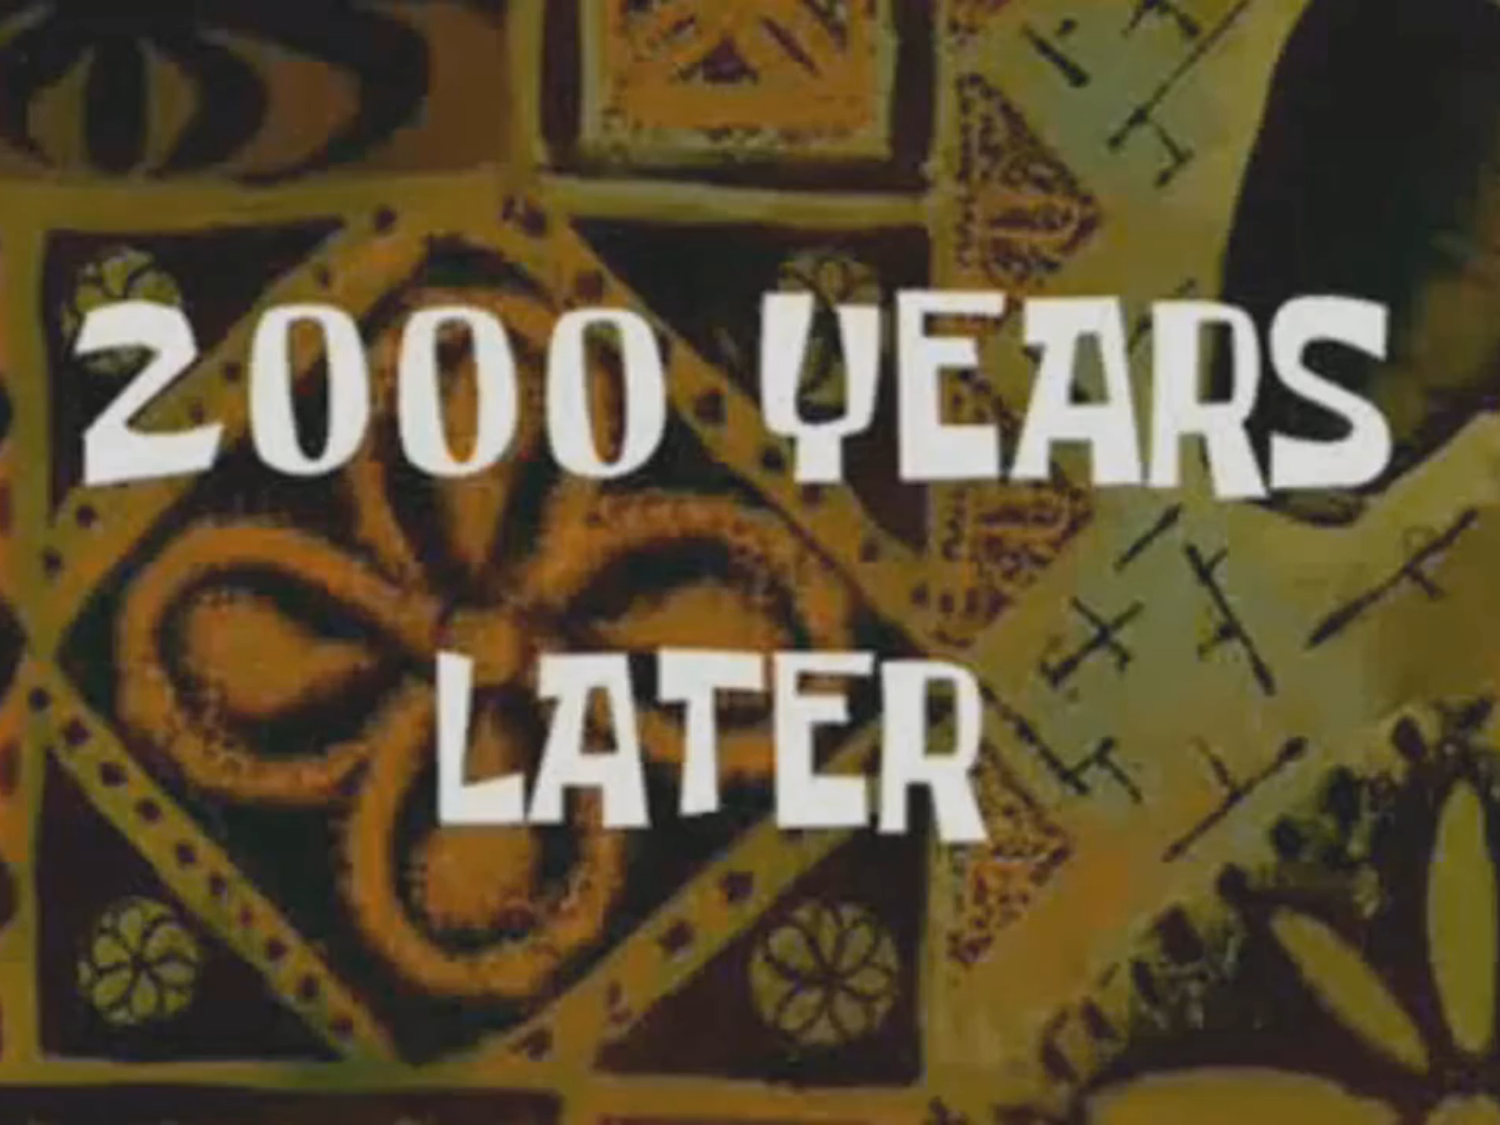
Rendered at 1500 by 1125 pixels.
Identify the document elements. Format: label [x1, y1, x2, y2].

text_box [0, 0, 1500, 1125]
